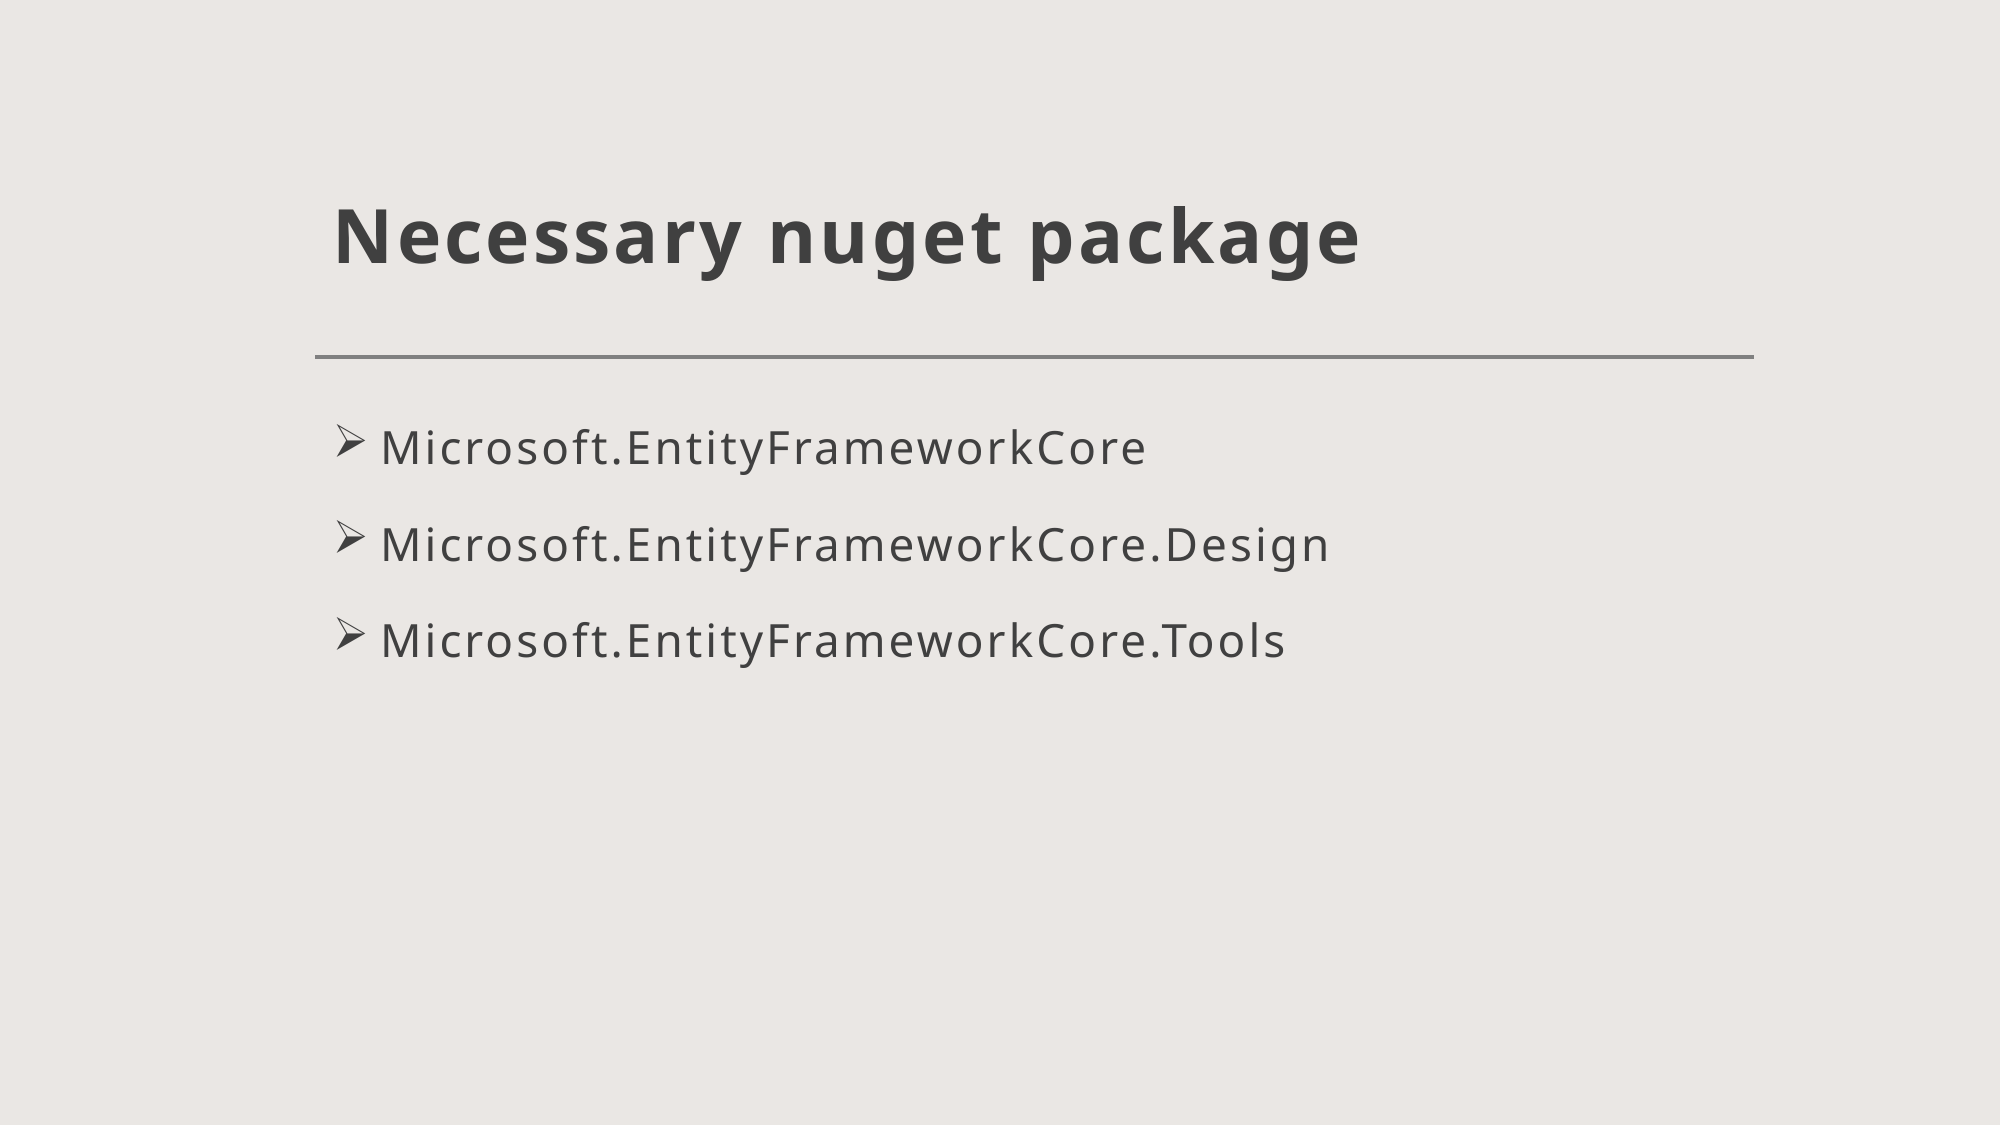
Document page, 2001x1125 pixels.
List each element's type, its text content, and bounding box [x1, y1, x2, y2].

list Microsoft.EntityFrameworkCore Microsoft.EntityFrameworkCore.Design Microsoft.EntityFrameworkCore.Tools [315, 379, 1754, 979]
title Necessary nuget package [315, 72, 1754, 294]
